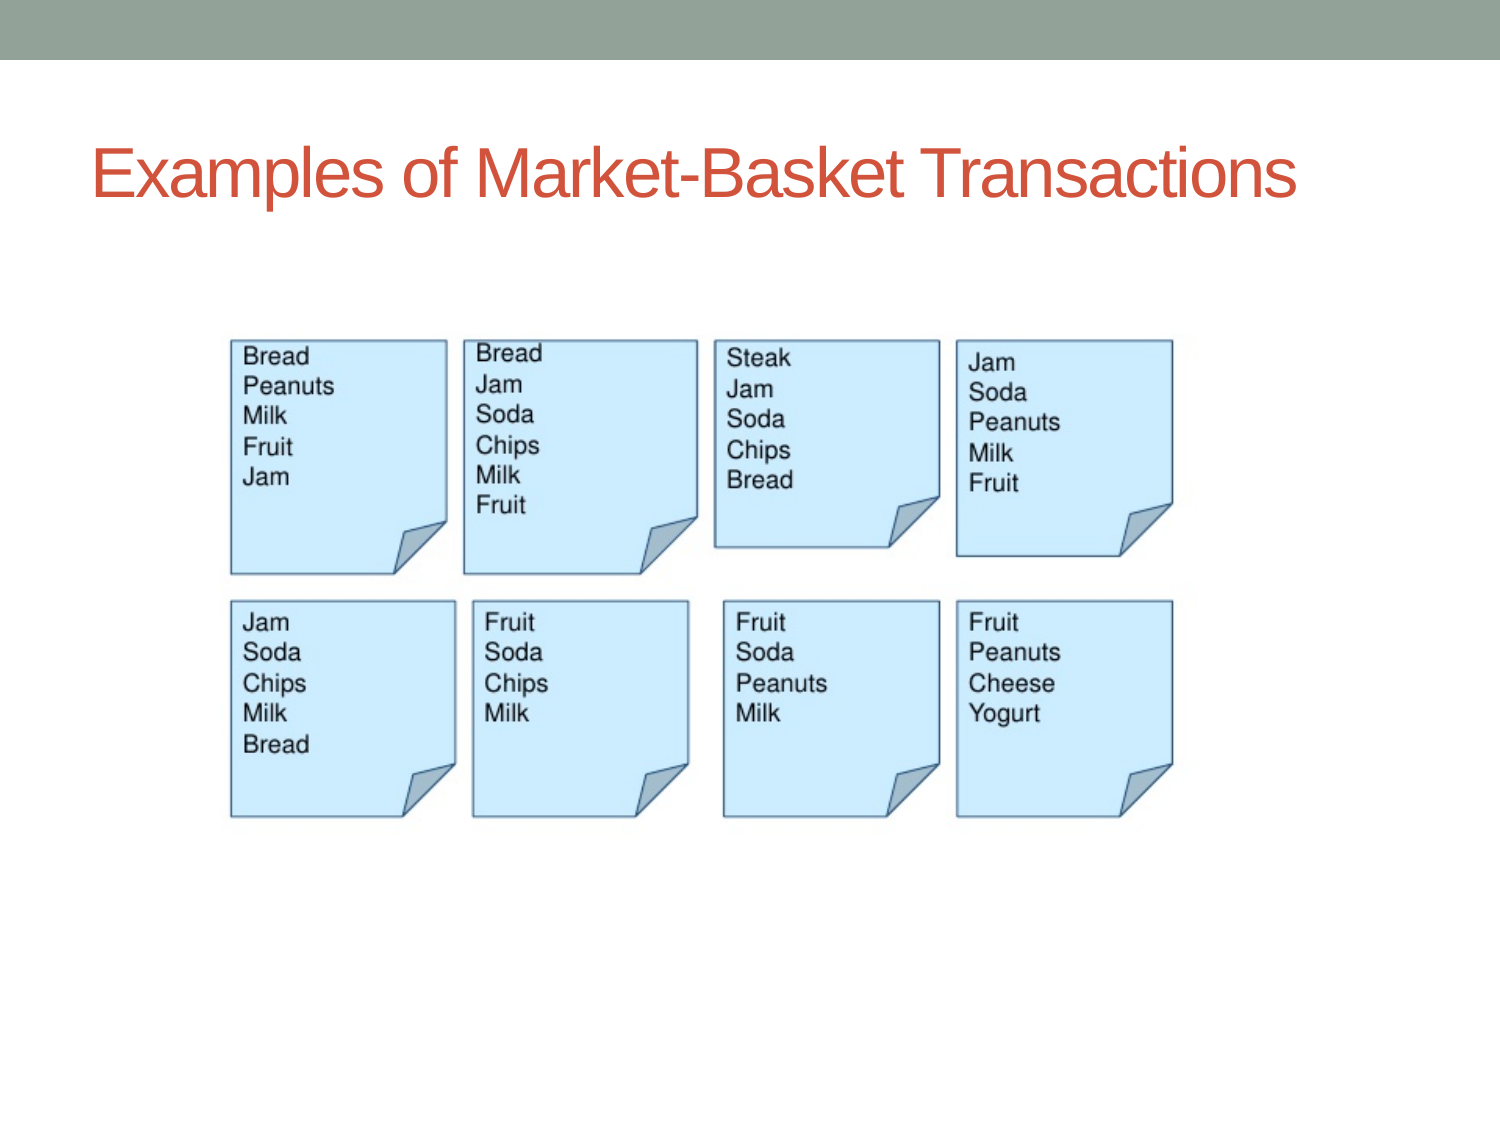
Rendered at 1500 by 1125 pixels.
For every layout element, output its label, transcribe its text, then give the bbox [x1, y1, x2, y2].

title Examples of Market-Basket Transactions [75, 87, 1425, 250]
picture [212, 324, 1198, 837]
